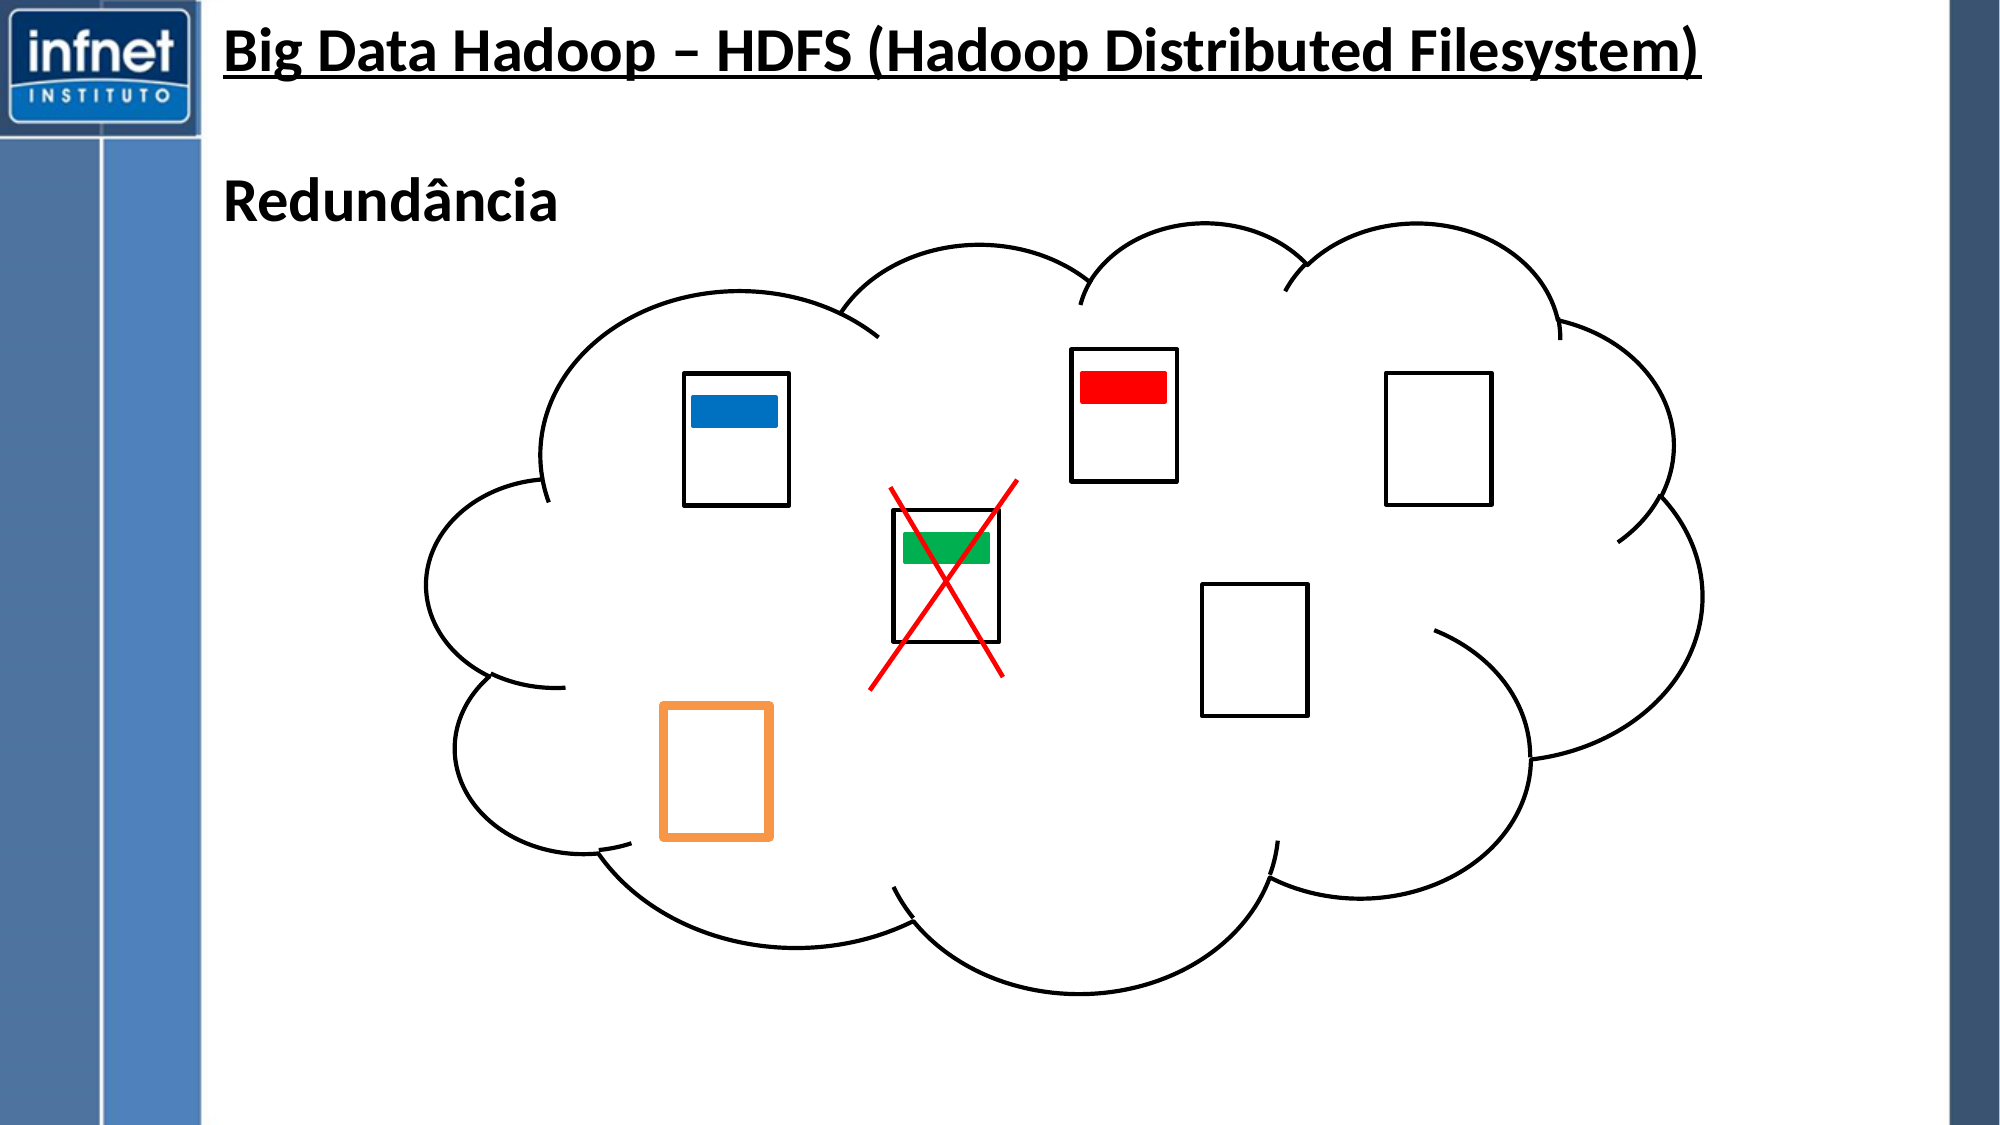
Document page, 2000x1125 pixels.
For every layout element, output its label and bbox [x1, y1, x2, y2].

text_box [426, 220, 1703, 992]
text_box [869, 479, 1018, 691]
picture [0, 0, 2000, 1125]
